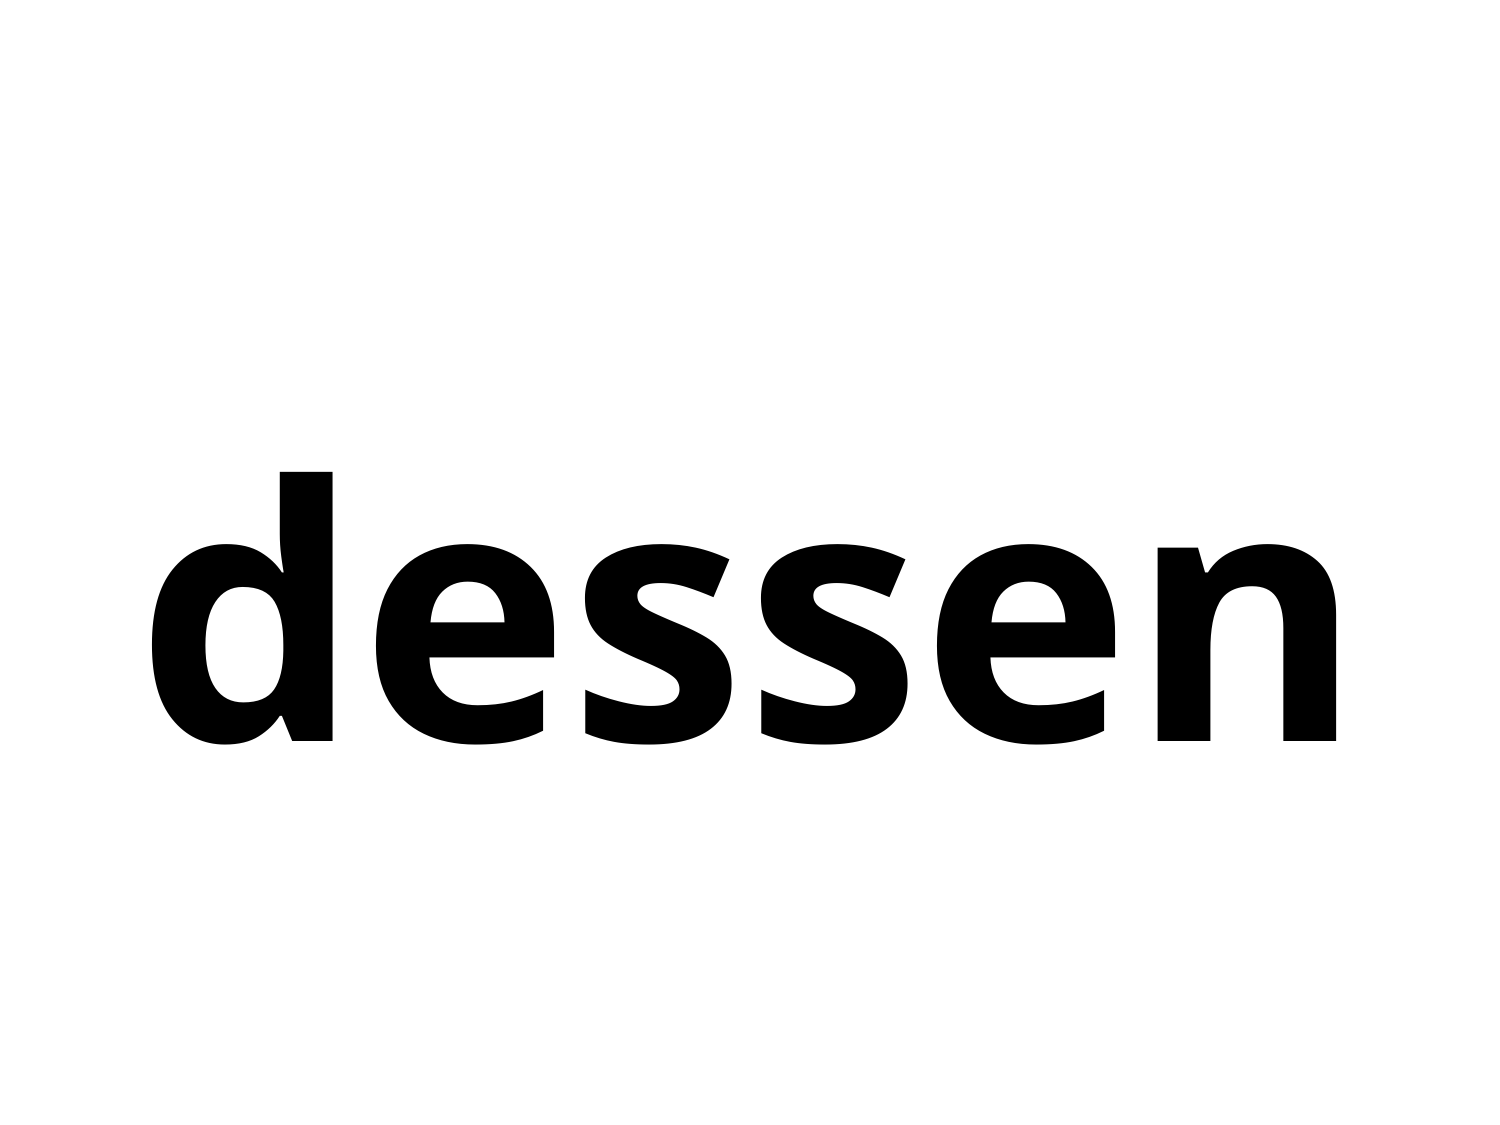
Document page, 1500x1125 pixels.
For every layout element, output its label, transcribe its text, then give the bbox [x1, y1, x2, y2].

text_box dessen [112, 224, 1388, 975]
